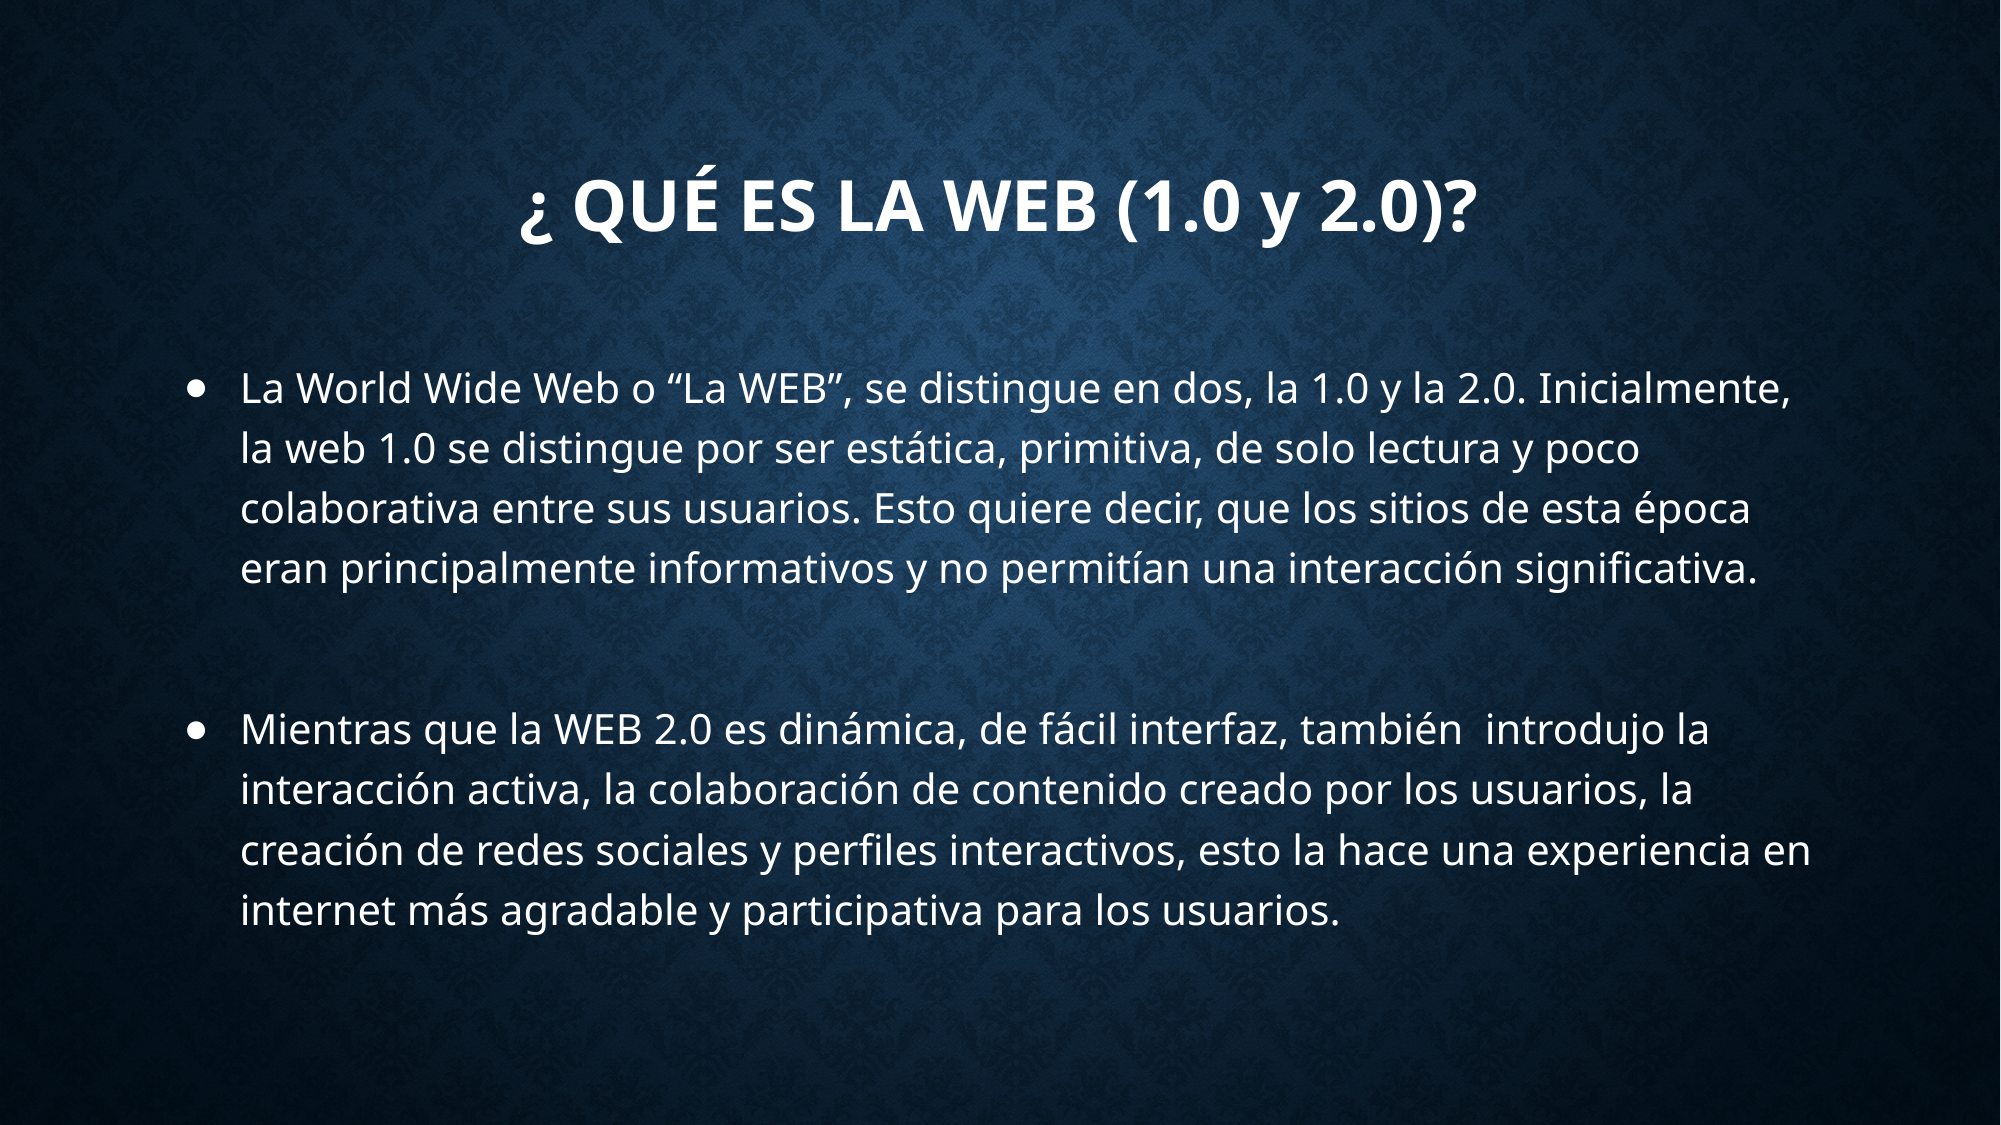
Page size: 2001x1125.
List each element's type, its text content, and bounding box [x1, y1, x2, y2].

picture [0, 0, 2001, 1125]
list La World Wide Web o “La WEB”, se distingue en dos, la 1.0 y la 2.0. Inicialmente, la web 1.0 se distingue por ser estática, primitiva, de solo lectura y poco colaborativa entre sus usuarios. Esto quiere decir, que los sitios de esta época eran principalmente informativos y no permitían una interacción significativa. Mientras que la WEB 2.0 es dinámica, de fácil interfaz, también introdujo la interacción activa, la colaboración de contenido creado por los usuarios, la creación de redes sociales y perfiles interactivos, esto la hace una experiencia en internet más agradable y participativa para los usuarios. [149, 343, 1849, 950]
title ¿ QUÉ ES LA WEB (1.0 y 2.0)? [149, 99, 1849, 318]
